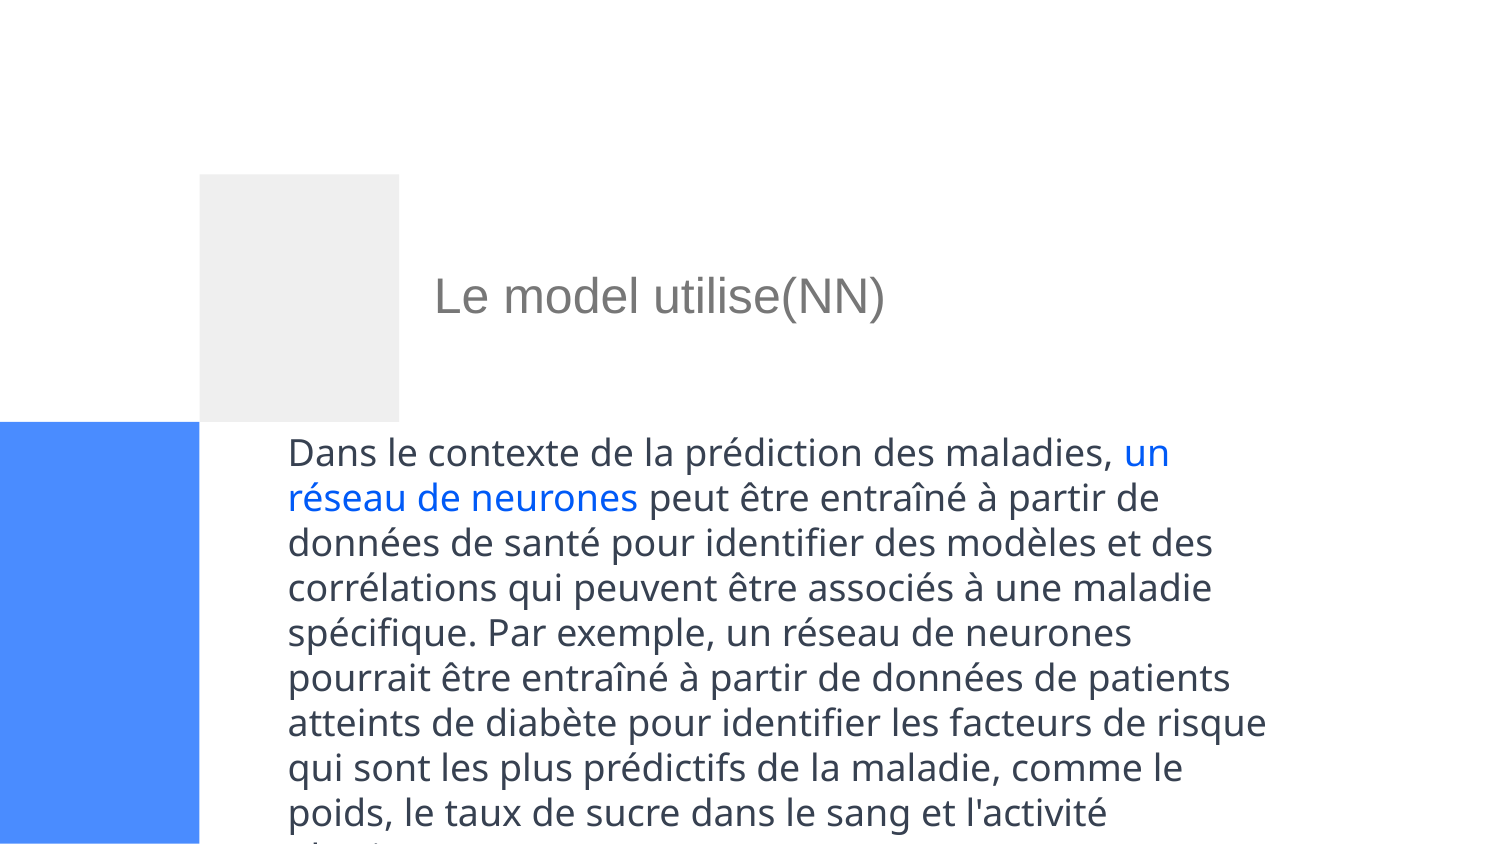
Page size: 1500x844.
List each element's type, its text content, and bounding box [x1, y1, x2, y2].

text_box Le model utilise(NN) [419, 256, 1170, 331]
text_box Dans le contexte de la prédiction des maladies, un réseau de neurones peut être entraîné à partir de données de santé pour identifier des modèles et des corrélations qui peuvent être associés à une maladie spécifique. Par exemple, un réseau de neurones pourrait être entraîné à partir de données de patients atteints de diabète pour identifier les facteurs de risque qui sont les plus prédictifs de la maladie, comme le poids, le taux de sucre dans le sang et l'activité physique. [272, 421, 1286, 844]
